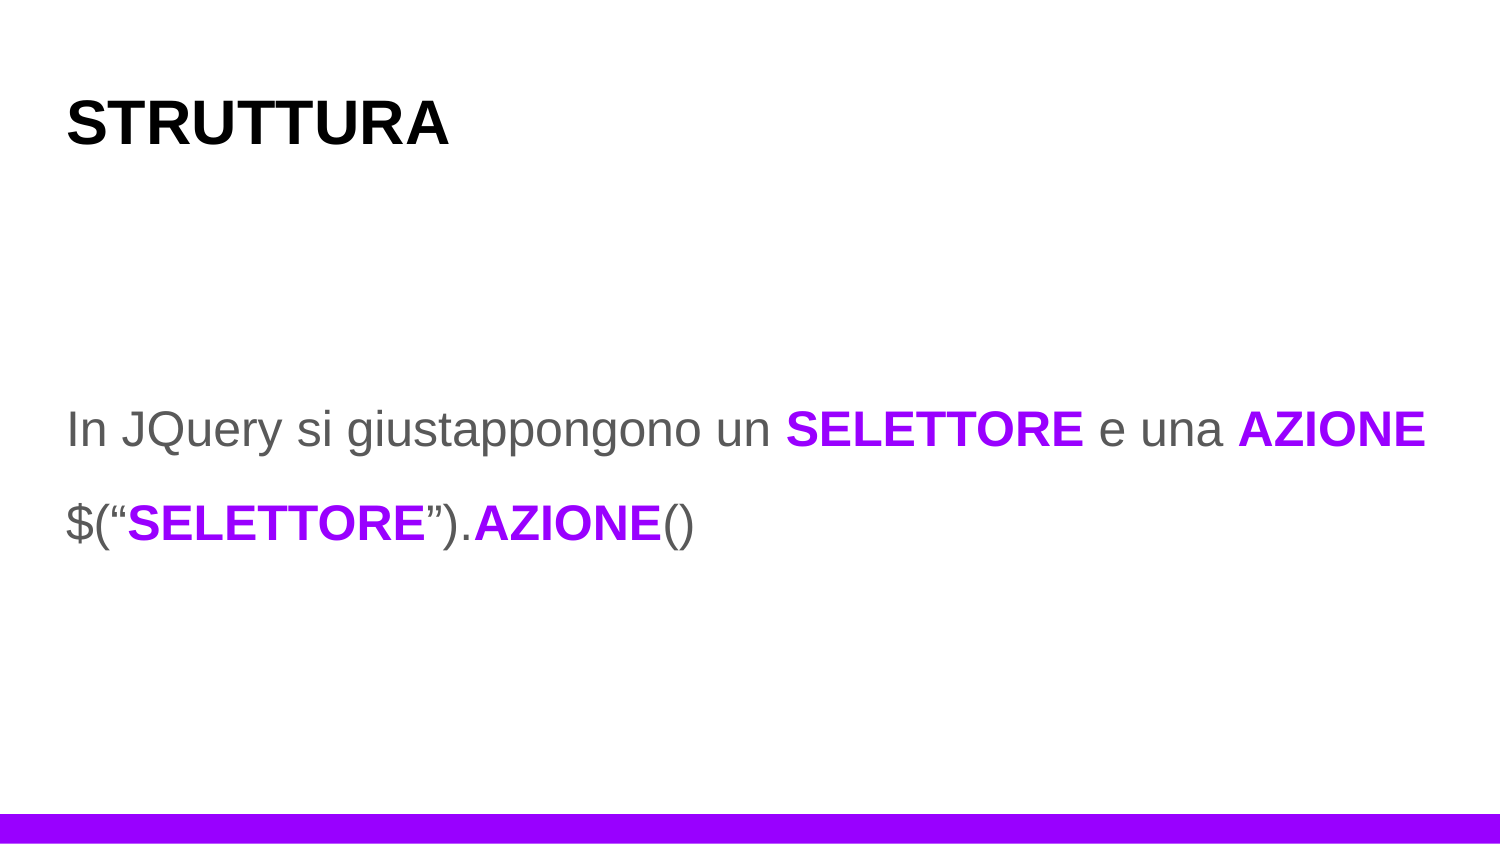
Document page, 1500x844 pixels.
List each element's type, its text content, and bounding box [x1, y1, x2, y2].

text_box [0, 814, 1500, 844]
title STRUTTURA [51, 72, 1449, 167]
list In JQuery si giustappongono un SELETTORE e una AZIONE $(“SELETTORE”).AZIONE() [51, 189, 1449, 750]
